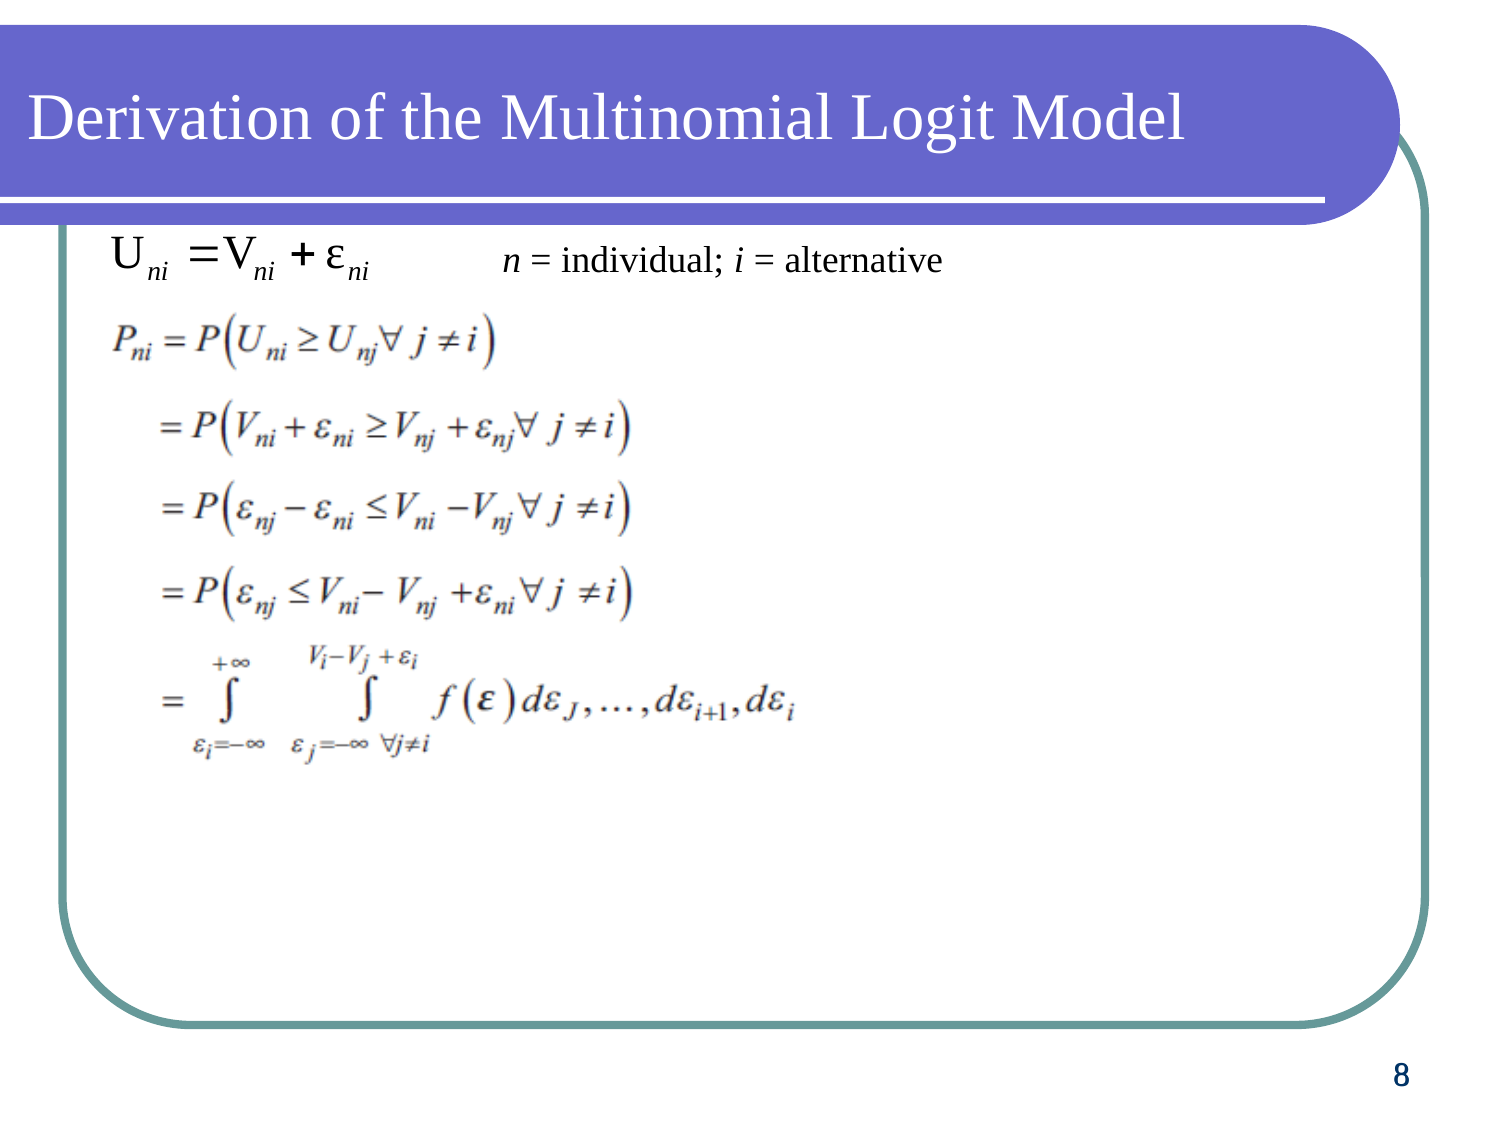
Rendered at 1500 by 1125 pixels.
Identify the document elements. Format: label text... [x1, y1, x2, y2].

text_box n = individual; i = alternative [487, 227, 1245, 288]
title Derivation of the Multinomial Logit Model [12, 37, 1393, 188]
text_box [99, 220, 385, 296]
text_box 8 [1175, 1024, 1425, 1100]
picture [87, 298, 820, 775]
